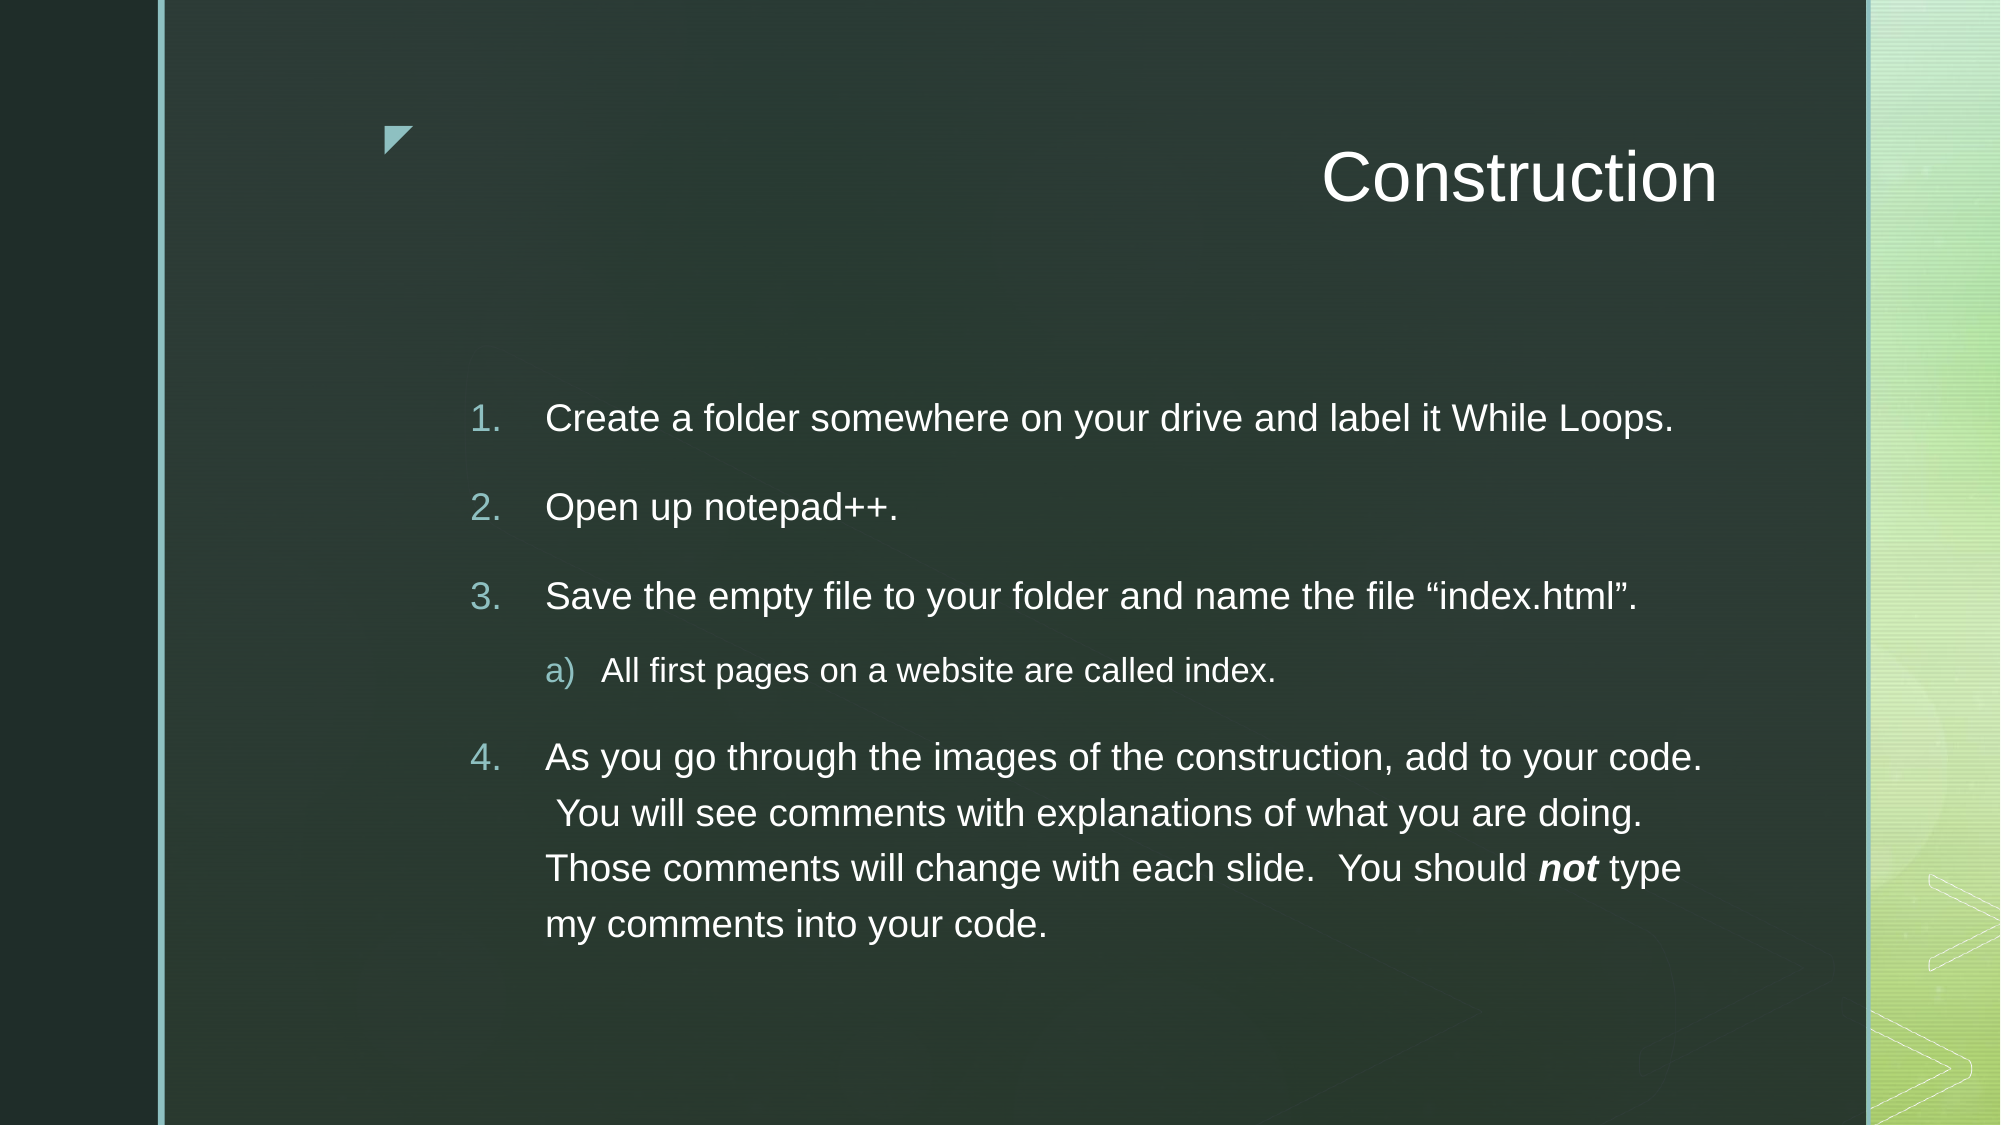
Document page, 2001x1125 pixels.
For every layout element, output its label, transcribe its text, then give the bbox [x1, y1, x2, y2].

title Construction [428, 132, 1734, 310]
picture [1871, 0, 2001, 1125]
list Create a folder somewhere on your drive and label it While Loops. Open up notepad++. Save the empty file to your folder and name the file “index.html”. All first pages on a website are called index. As you go through the images of the construction, add to your code. You will see comments with explanations of what you are doing. Those comments will change with each slide. You should not type my comments into your code. [454, 336, 1734, 993]
